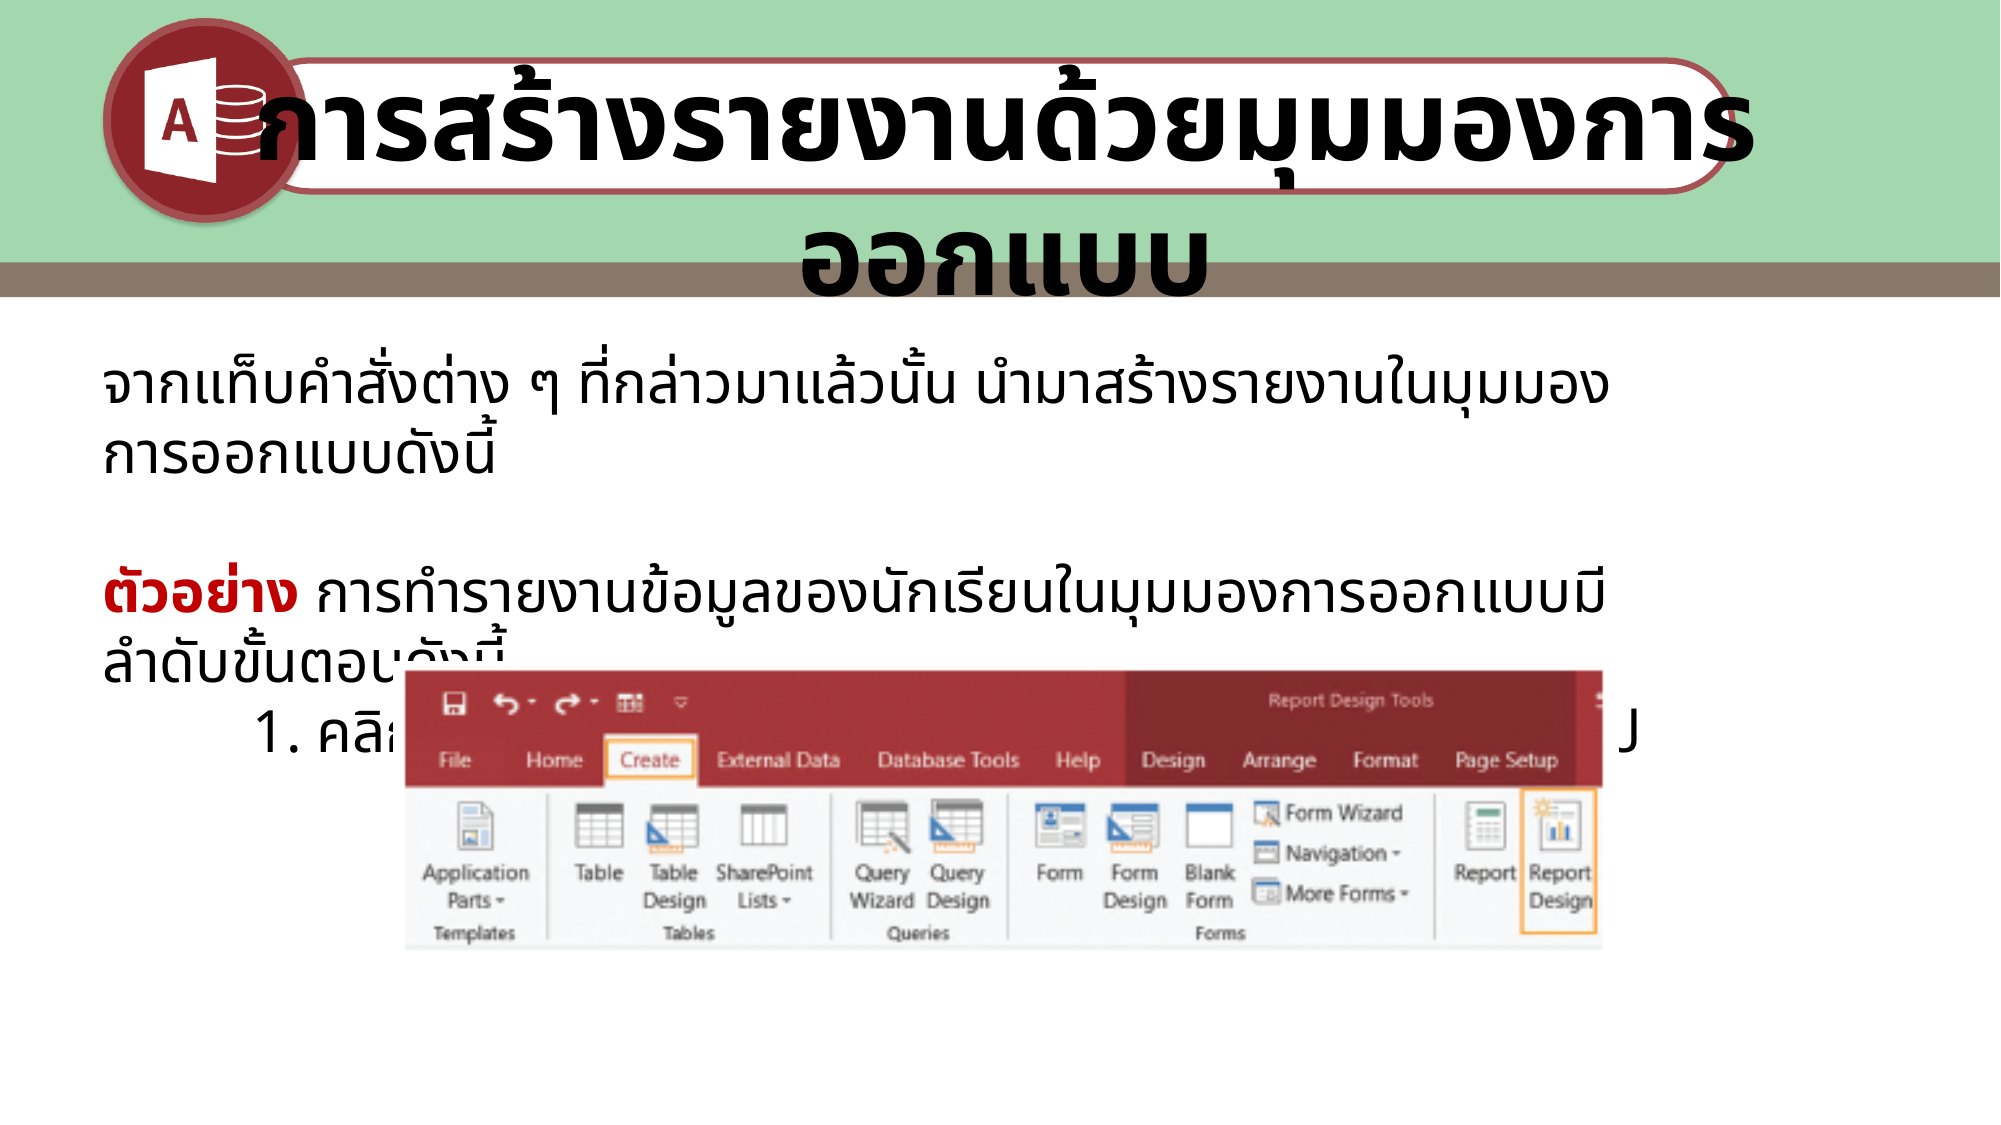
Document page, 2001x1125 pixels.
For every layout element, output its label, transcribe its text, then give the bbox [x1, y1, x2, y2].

text_box จากแท็บคำสั่งต่าง ๆ ที่กล่าวมาแล้วนั้น นำมาสร้างรายงานในมุมมองการออกแบบดังนี้ ตัวอย่าง การทำรายงานข้อมูลของนักเรียนในมุมมองการออกแบบมีลำดับขั้นตอนดังนี้ 1. คลิกที่คำสั่ง Create ตามด้วยคลิก Report Design ดังรูป [88, 337, 1701, 772]
picture [393, 661, 1619, 956]
text_box [0, 0, 2000, 263]
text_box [88, 3, 1785, 237]
text_box [0, 263, 2000, 298]
